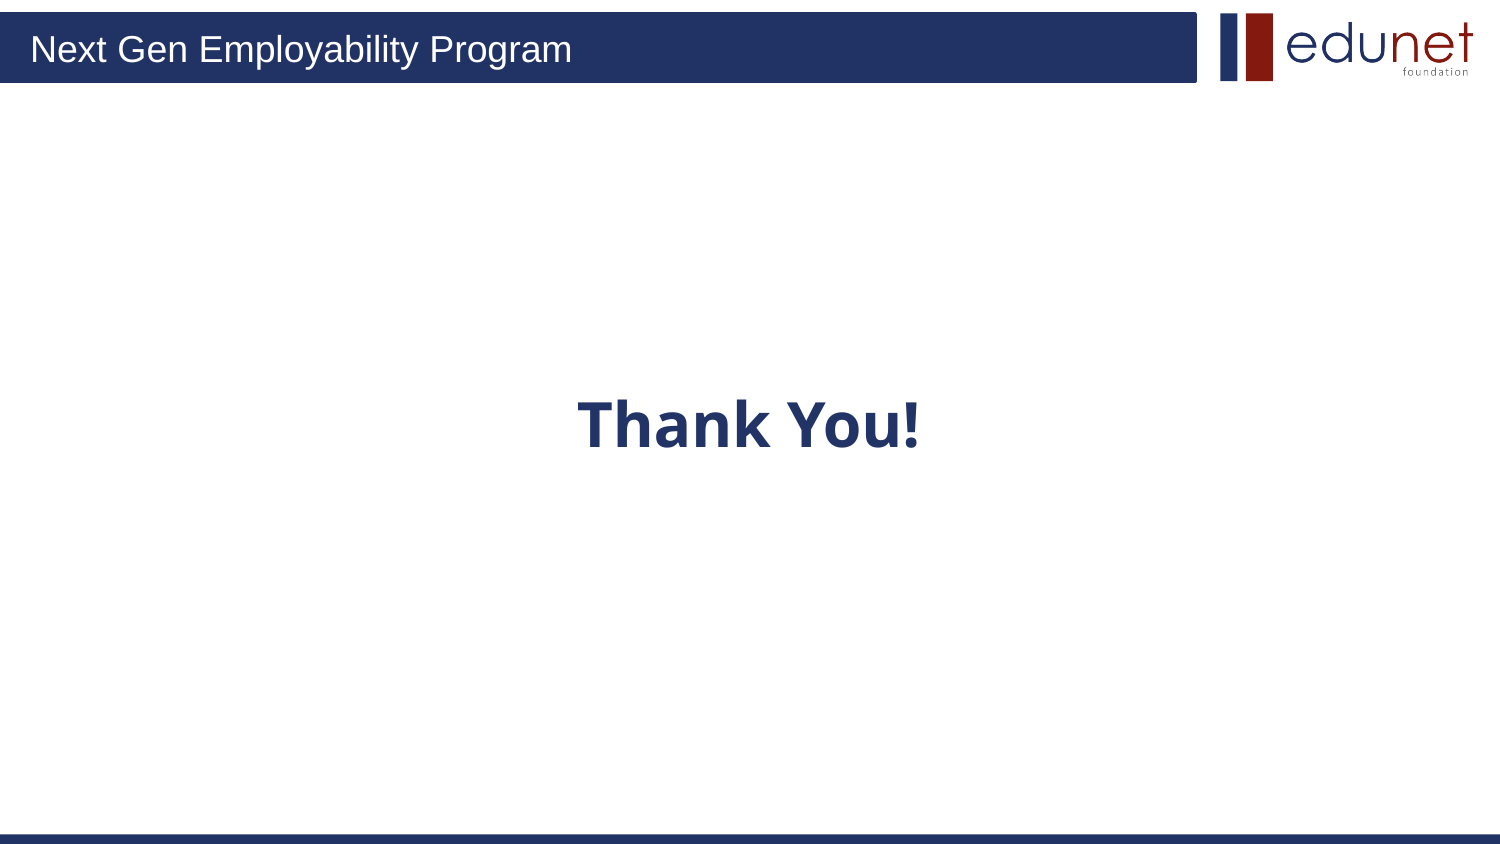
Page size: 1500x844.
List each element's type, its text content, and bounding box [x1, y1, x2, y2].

picture [1279, 14, 1482, 83]
title Thank You! [574, 382, 928, 526]
